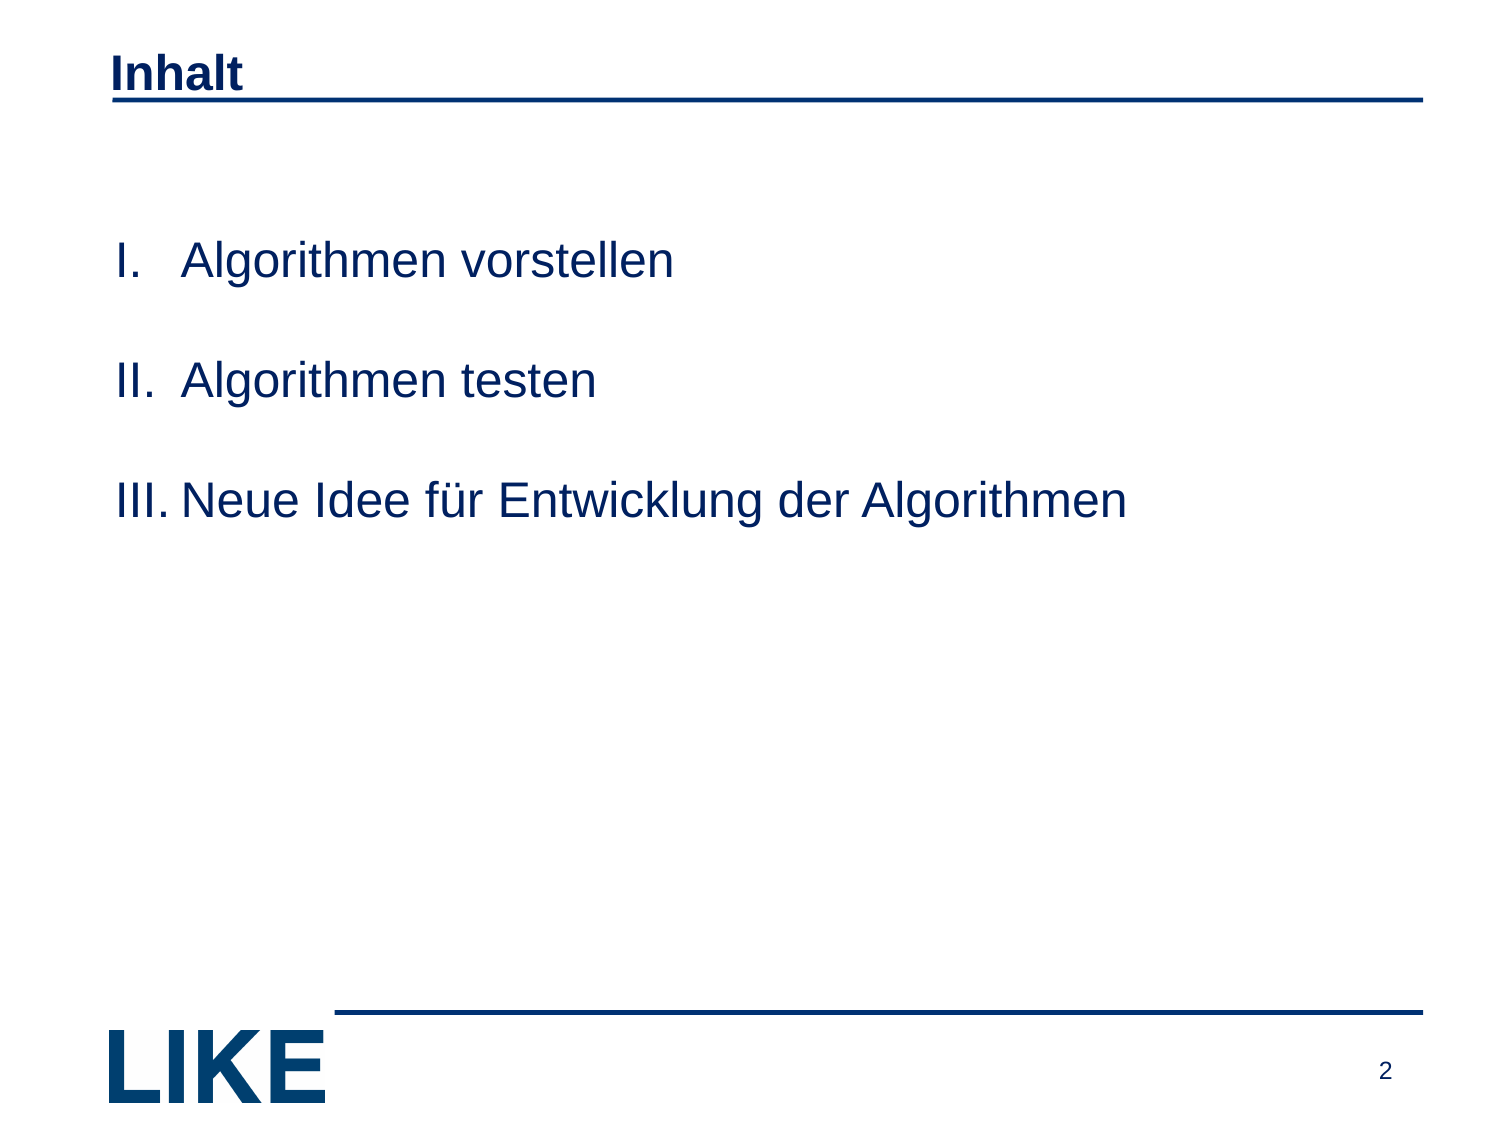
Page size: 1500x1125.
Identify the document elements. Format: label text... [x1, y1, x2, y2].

subtitle Algorithmen vorstellen Algorithmen testen Neue Idee für Entwicklung der Algorithmen [100, 125, 1448, 908]
picture [109, 1030, 325, 1103]
title Inhalt [95, 32, 1446, 161]
